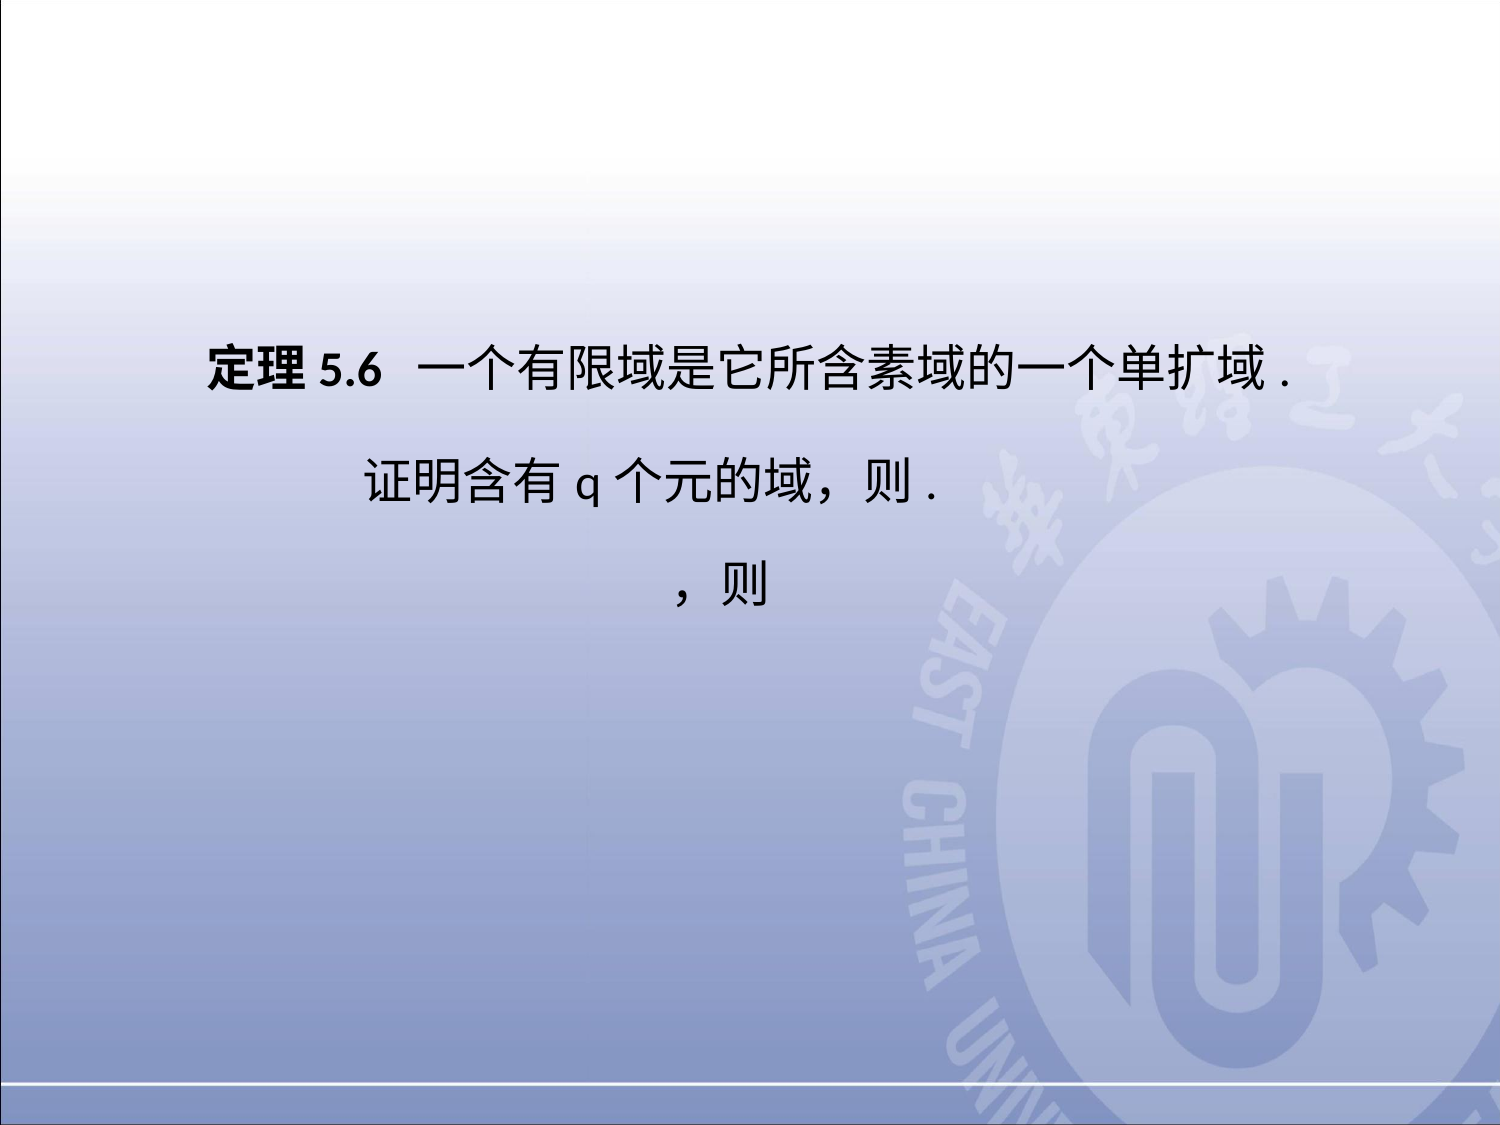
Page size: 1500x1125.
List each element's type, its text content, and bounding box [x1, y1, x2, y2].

picture [0, 0, 1500, 1125]
text_box 定理5.6 一个有限域是它所含素域的一个单扩域. [191, 328, 1339, 404]
